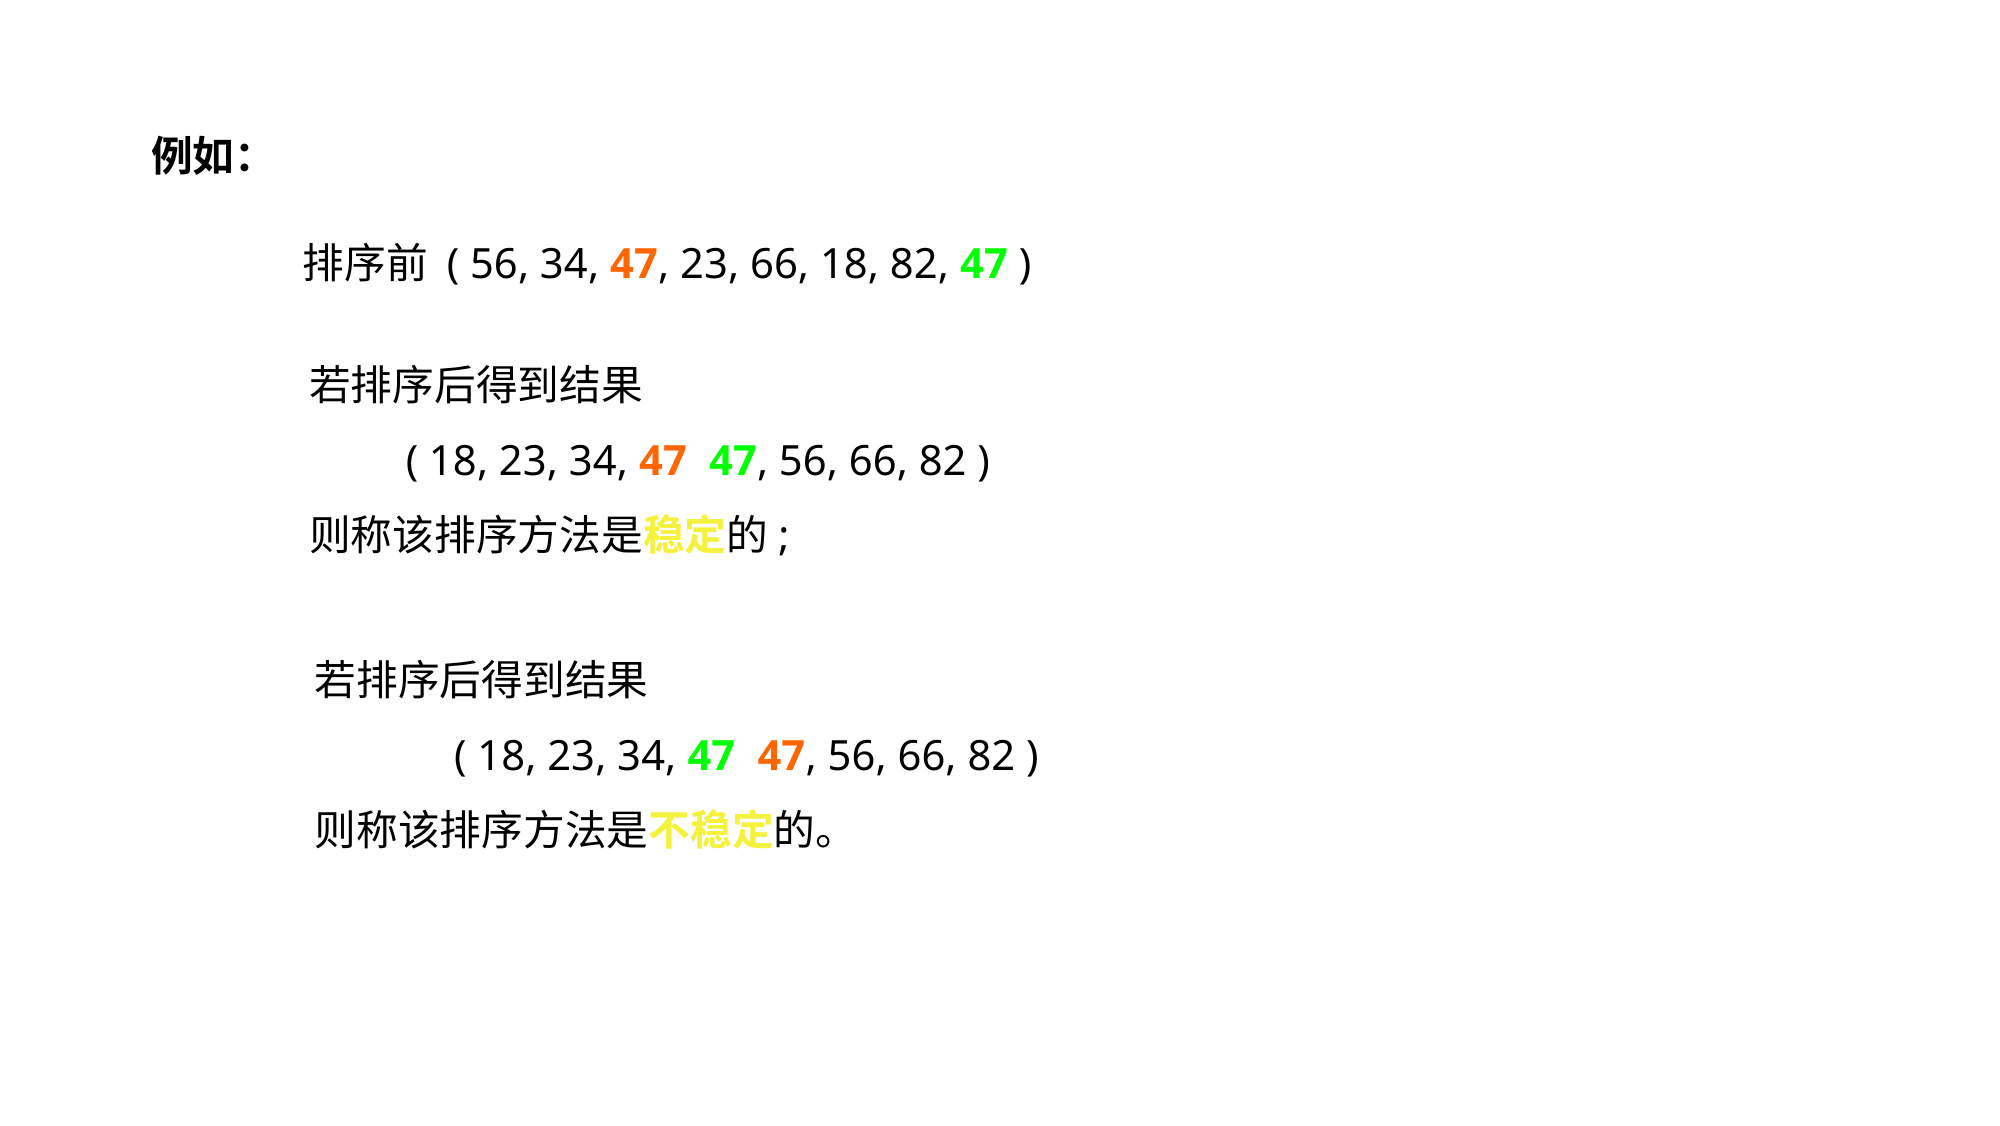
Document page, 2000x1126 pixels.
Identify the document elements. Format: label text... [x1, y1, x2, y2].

text_box 若排序后得到结果 ( 18, 23, 34, 47, 47, 56, 66, 82 ) 则称该排序方法是稳定的; [294, 326, 1006, 566]
text_box 例如： [136, 122, 292, 188]
text_box 若排序后得到结果 ( 18, 23, 34, 47, 47, 56, 66, 82 ) 则称该排序方法是不稳定的。 [299, 621, 1054, 862]
text_box 排序前 ( 56, 34, 47, 23, 66, 18, 82, 47 ) [268, 229, 1047, 294]
